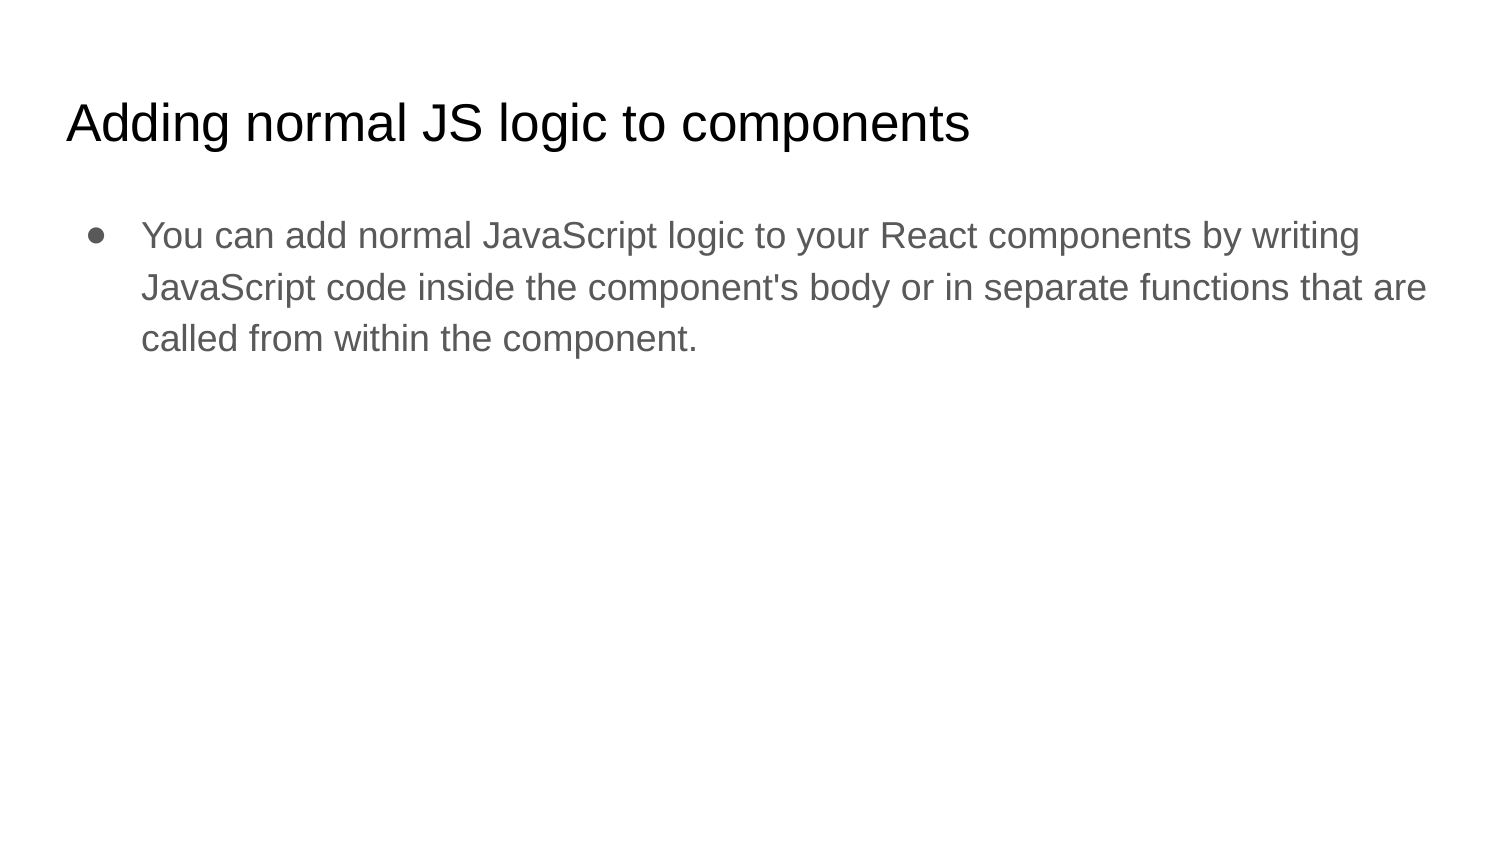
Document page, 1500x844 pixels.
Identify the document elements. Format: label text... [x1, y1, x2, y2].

list You can add normal JavaScript logic to your React components by writing JavaScript code inside the component's body or in separate functions that are called from within the component. [51, 189, 1449, 750]
title Adding normal JS logic to components [51, 72, 1449, 167]
